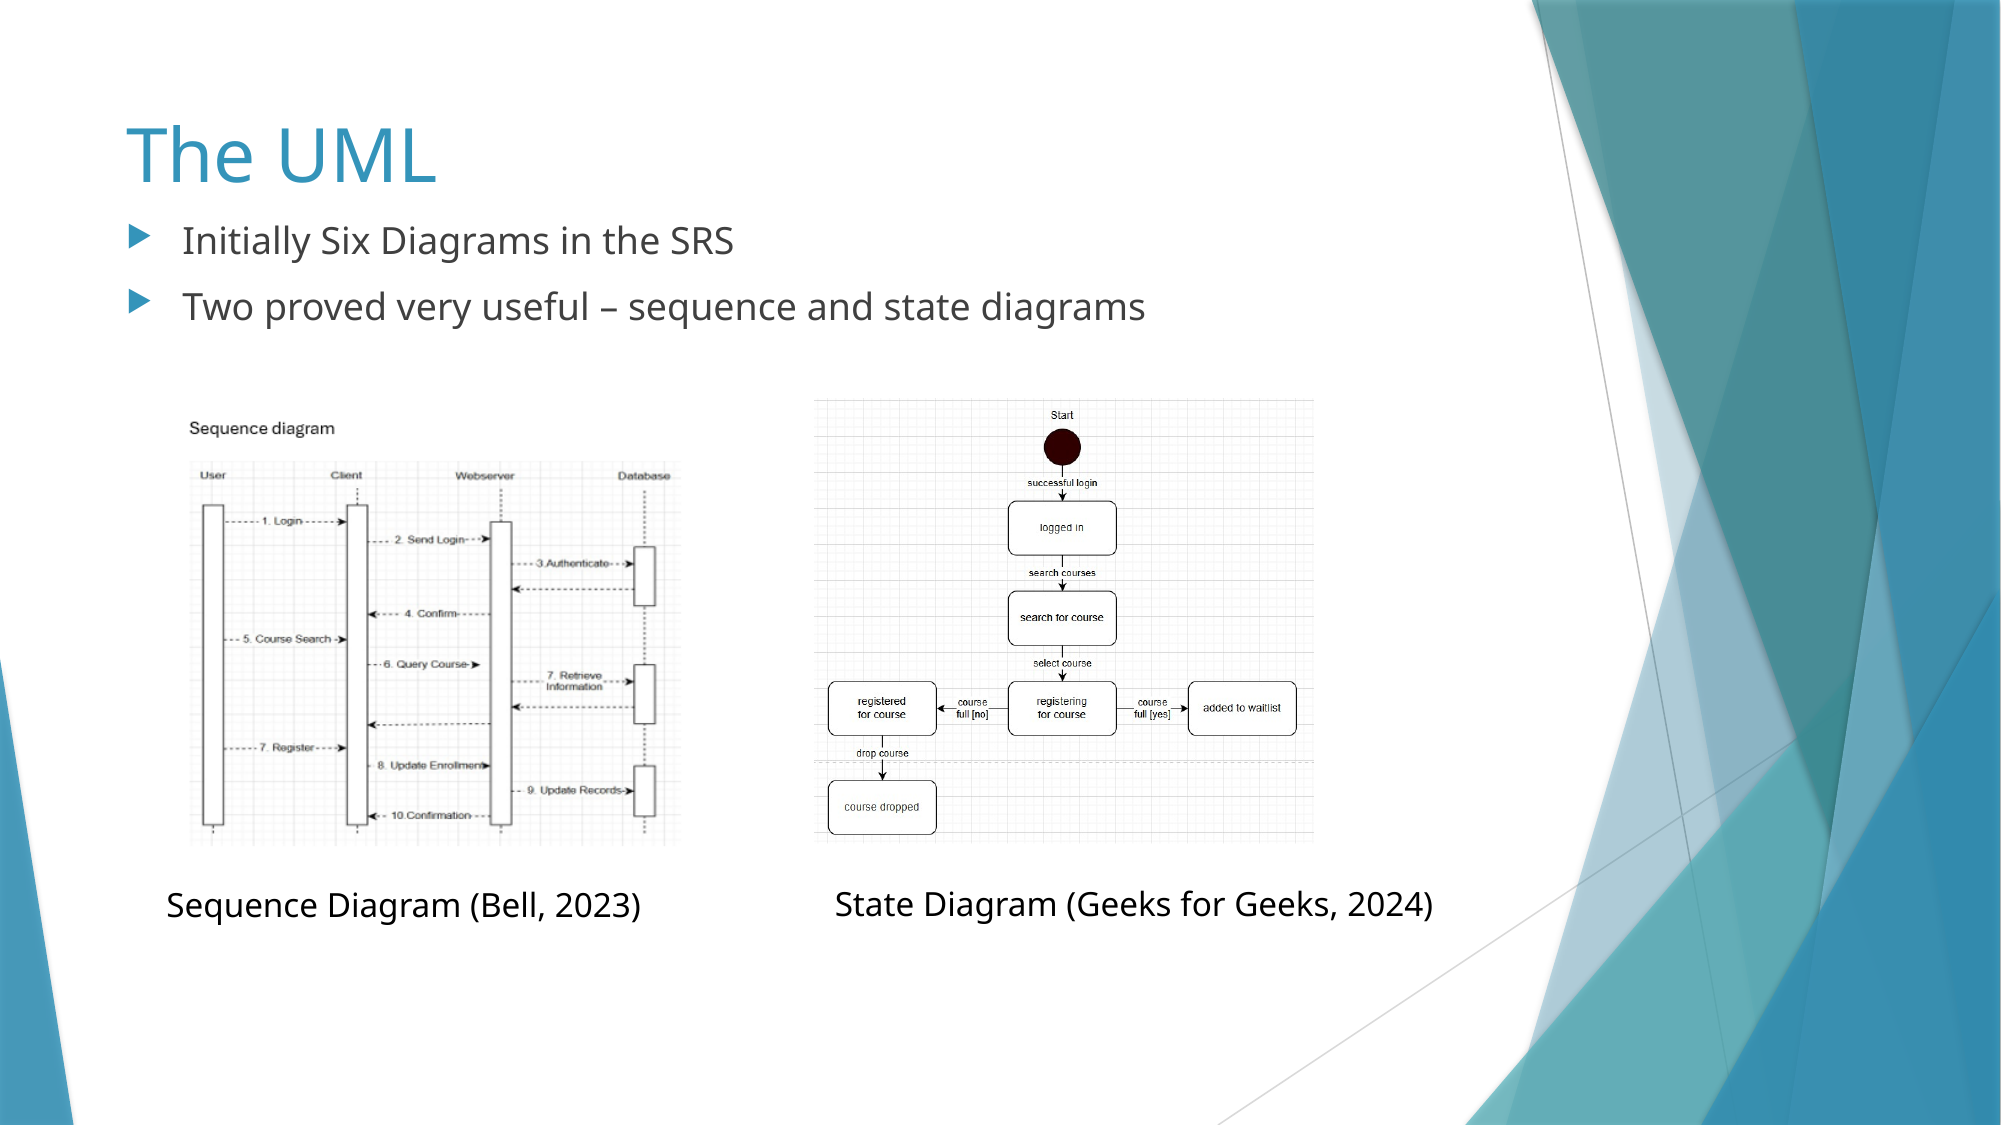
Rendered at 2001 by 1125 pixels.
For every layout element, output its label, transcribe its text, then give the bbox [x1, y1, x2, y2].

picture [803, 388, 1324, 856]
text_box State Diagram (Geeks for Geeks, 2024) [820, 875, 1450, 931]
title The UML [111, 99, 1522, 210]
list Initially Six Diagrams in the SRS Two proved very useful – sequence and state diagrams [111, 210, 1522, 888]
text_box Sequence Diagram (Bell, 2023) [151, 876, 657, 932]
picture [180, 411, 686, 856]
